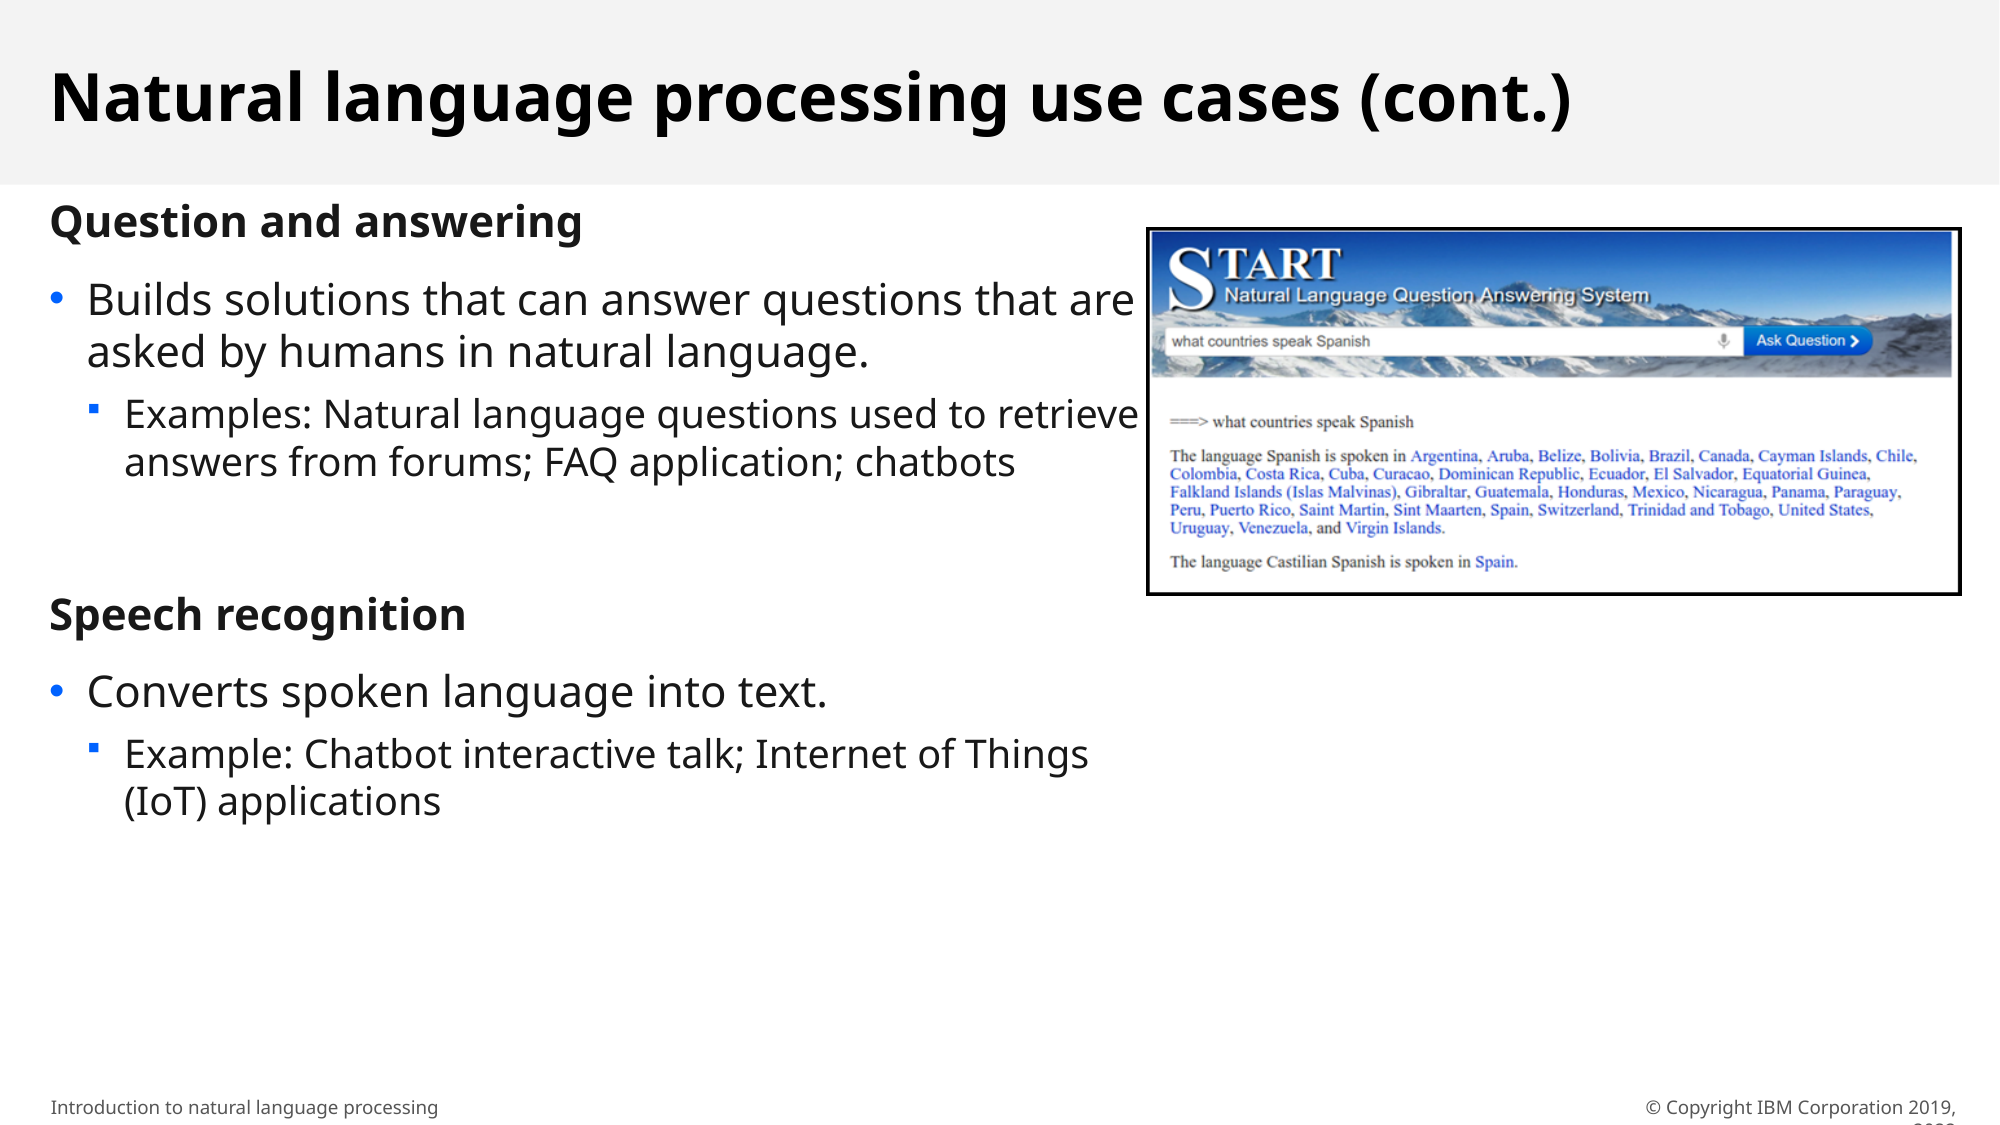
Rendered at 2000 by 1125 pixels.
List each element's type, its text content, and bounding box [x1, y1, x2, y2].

list Question and answering Builds solutions that can answer questions that are asked by humans in natural language. Examples: Natural language questions used to retrieve answers from forums; FAQ application; chatbots Speech recognition Converts spoken language into text. Example: Chatbot interactive talk; Internet of Things (IoT) applications [34, 190, 1147, 1096]
footer © Copyright IBM Corporation 2019, 2022 [1616, 1096, 1972, 1125]
picture [1146, 227, 1962, 596]
title Natural language processing use cases (cont.) [34, 29, 1944, 171]
